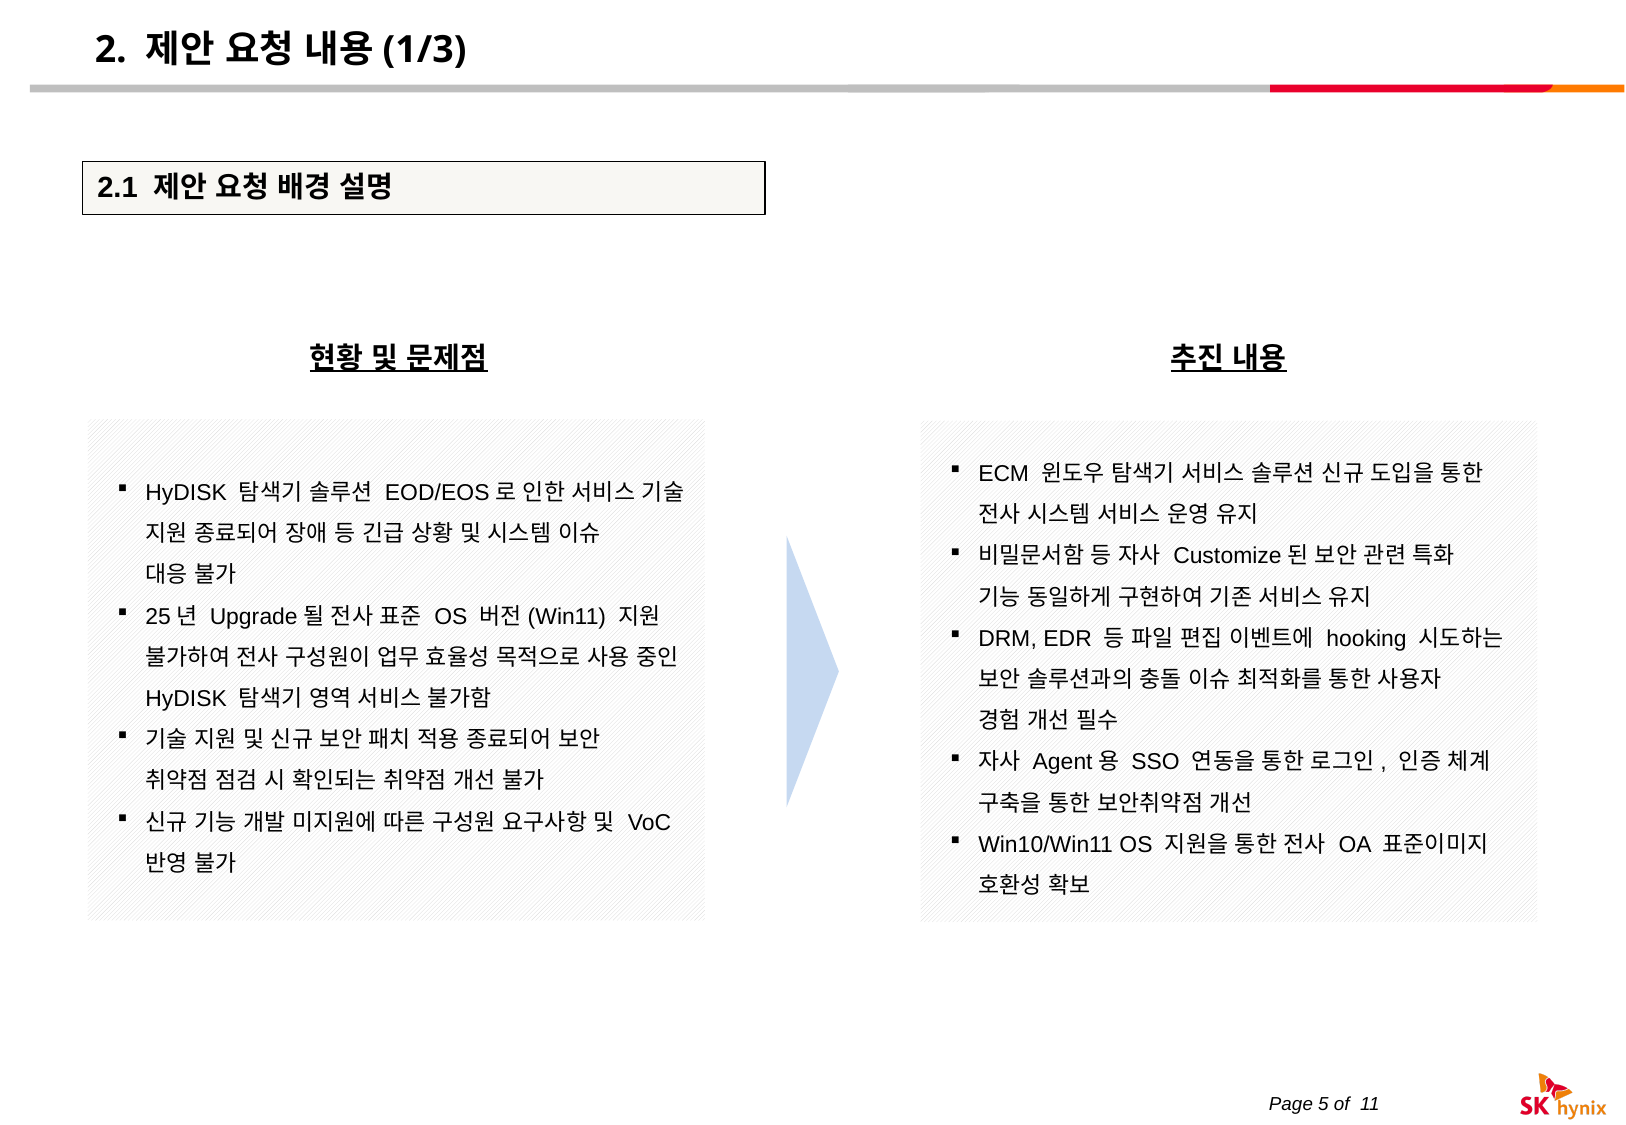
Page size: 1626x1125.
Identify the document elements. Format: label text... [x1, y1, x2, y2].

text_box HyDISK 탐색기 솔루션 EOD/EOS로 인한 서비스 기술 지원 종료되어 장애 등 긴급 상황 및 시스템 이슈 대응 불가 25년 Upgrade될 전사 표준 OS 버전(Win11) 지원 불가하여 전사 구성원이 업무 효율성 목적으로 사용 중인 HyDISK 탐색기 영역 서비스 불가함 기술 지원 및 신규 보안 패치 적용 종료되어 보안 취약점 점검 시 확인되는 취약점 개선 불가 신규 기능 개발 미지원에 따른 구성원 요구사항 및 VoC 반영 불가 [86, 417, 707, 923]
text_box [784, 533, 841, 810]
title 2. 제안 요청 내용(1/3) [79, 10, 1321, 85]
text_box 추진 내용 [1155, 329, 1302, 382]
text_box 2.1 제안 요청 배경 설명 [82, 161, 766, 215]
text_box 현황 및 문제점 [294, 329, 503, 382]
text_box ECM 윈도우 탐색기 서비스 솔루션 신규 도입을 통한 전사 시스템 서비스 운영 유지 비밀문서함 등 자사 Customize된 보안 관련 특화 기능 동일하게 구현하여 기존 서비스 유지 DRM, EDR 등 파일 편집 이벤트에 hooking 시도하는 보안 솔루션과의 충돌 이슈 최적화를 통한 사용자 경험 개선 필수 자사 Agent용 SSO 연동을 통한 로그인, 인증 체계 구축을 통한 보안취약점 개선 Win10/Win11 OS 지원을 통한 전사 OA 표준이미지 호환성 확보 [919, 419, 1539, 924]
picture [1501, 1070, 1625, 1122]
